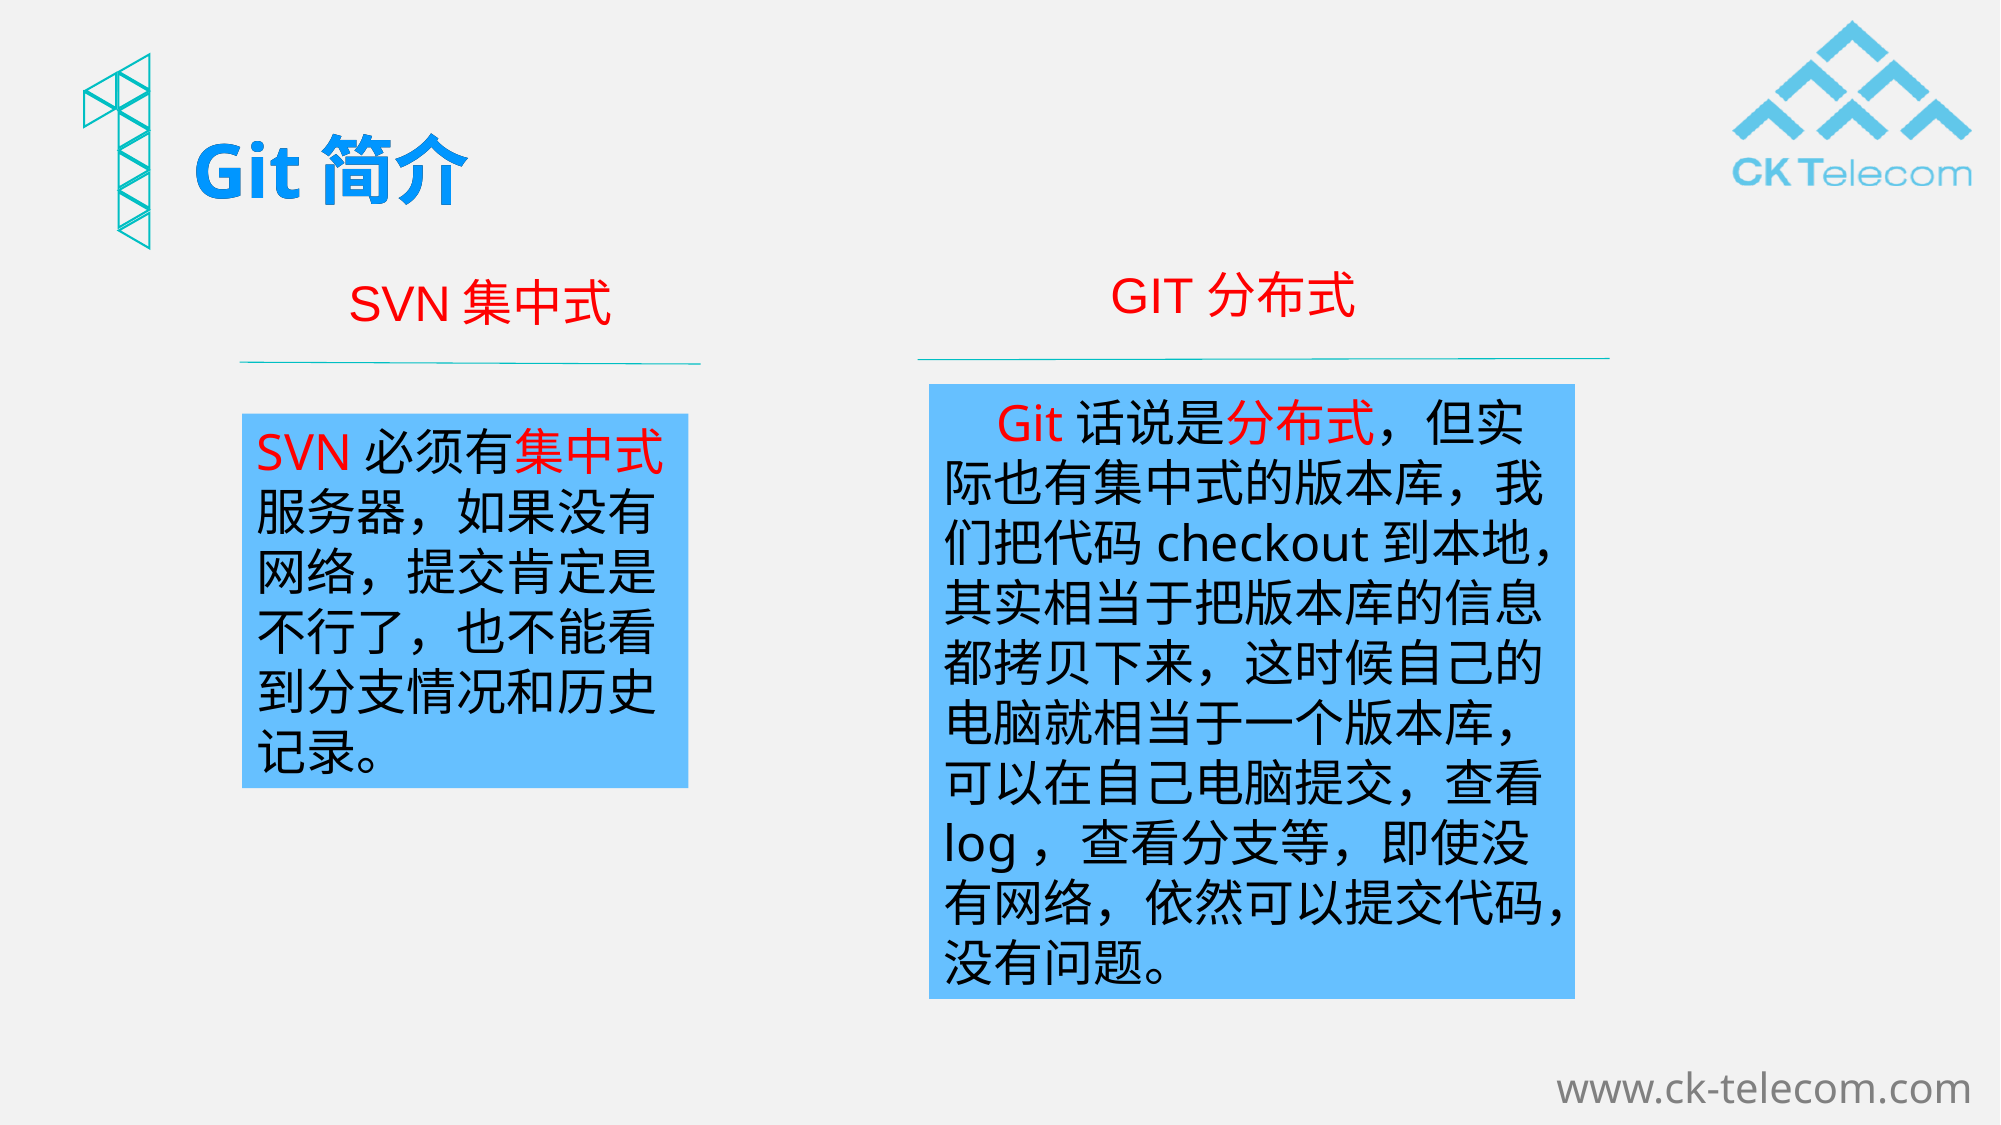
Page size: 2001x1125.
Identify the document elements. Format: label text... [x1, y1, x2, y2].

text_box Git话说是分布式，但实际也有集中式的版本库，我们把代码checkout到本地，其实相当于把版本库的信息都拷贝下来，这时候自己的电脑就相当于一个版本库，可以在自己电脑提交，查看log，查看分支等，即使没有网络，依然可以提交代码，没有问题。 [929, 384, 1575, 999]
text_box www.ck-telecom.com [1541, 1054, 1988, 1120]
text_box GIT分布式 [1095, 256, 1460, 332]
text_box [74, 52, 160, 242]
text_box SVN必须有集中式 服务器，如果没有 网络，提交肯定是 不行了，也不能看 到分支情况和历史 记录。 [242, 413, 689, 789]
list Git简介 [177, 126, 821, 239]
picture [1732, 20, 1972, 187]
text_box SVN集中式 [333, 263, 657, 339]
